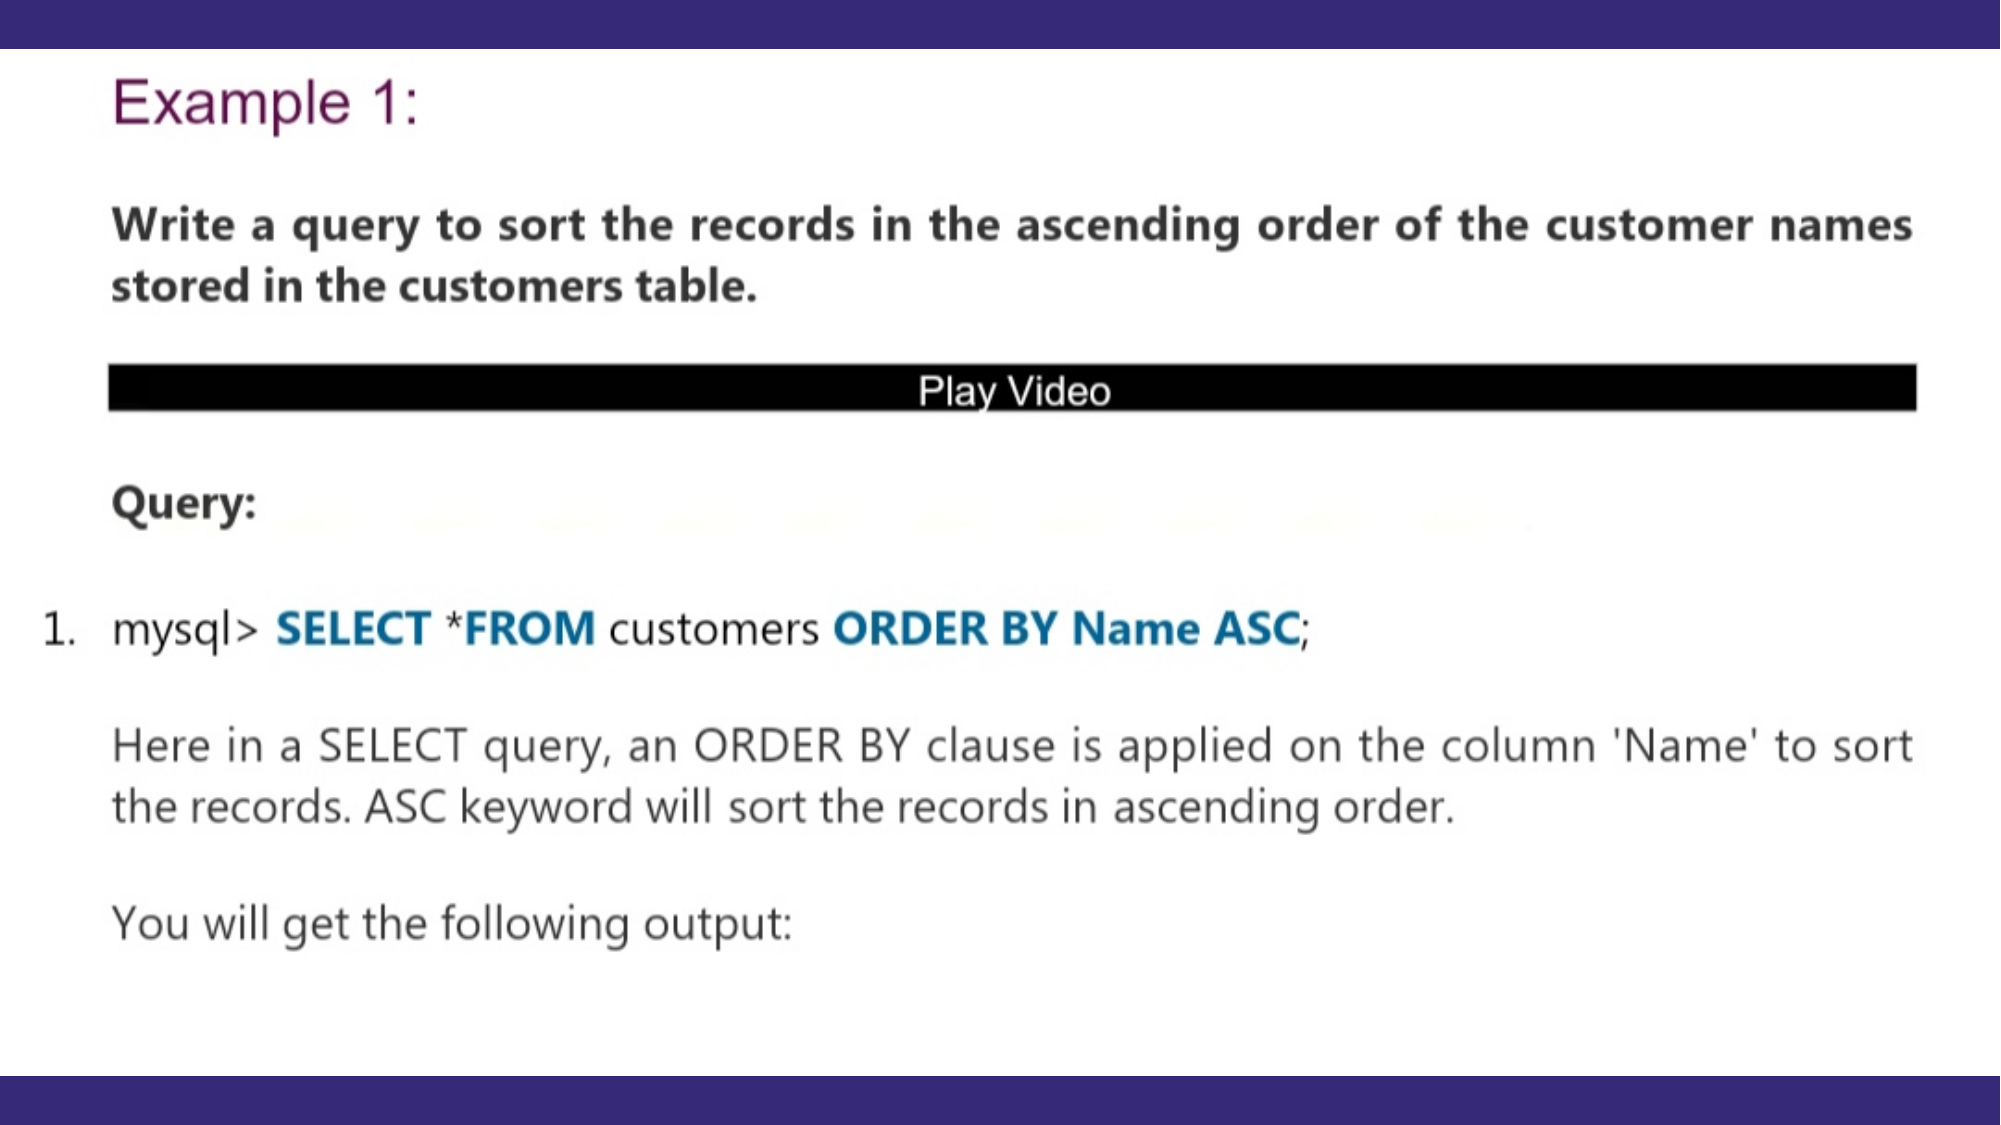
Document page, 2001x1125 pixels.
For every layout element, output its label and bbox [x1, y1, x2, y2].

picture [0, 49, 2000, 1076]
text_box [0, 0, 2000, 49]
text_box [0, 1076, 2000, 1125]
